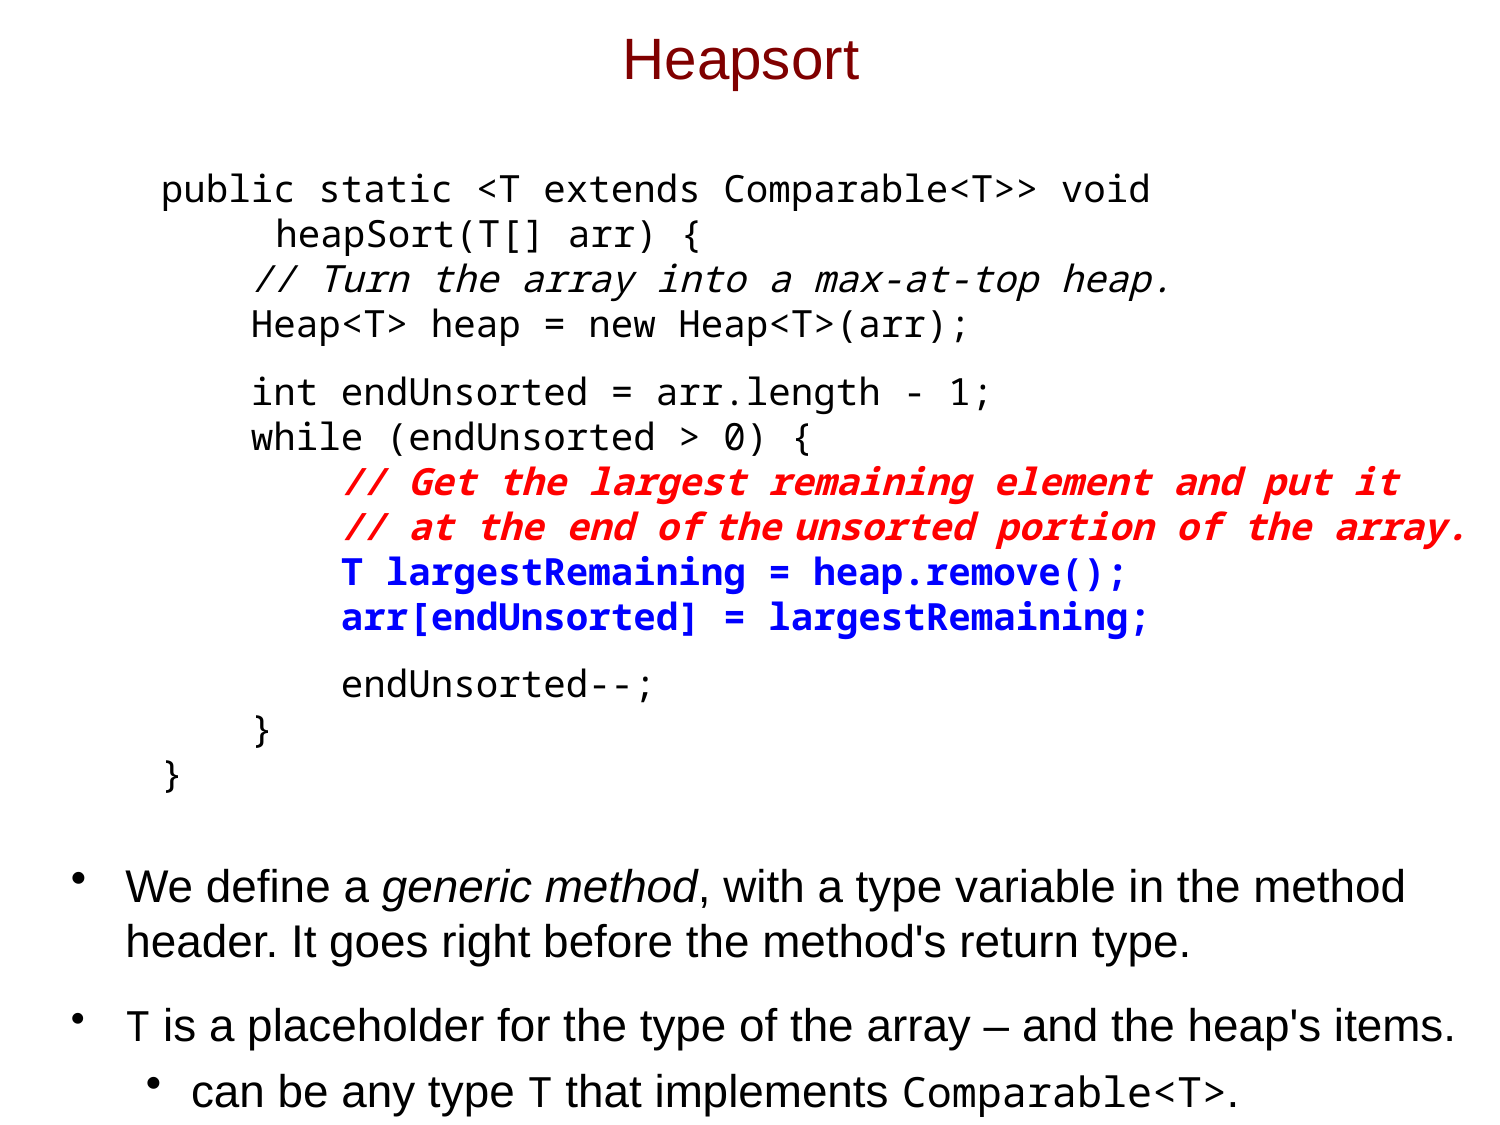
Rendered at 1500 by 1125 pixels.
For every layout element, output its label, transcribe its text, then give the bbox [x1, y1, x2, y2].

title Heapsort [96, 0, 1386, 112]
list public static <T extends Comparable<T>> void heapSort(T[] arr) { // Turn the array into a max-at-top heap. Heap<T> heap = new Heap<T>(arr); int endUnsorted = arr.length - 1; while (endUnsorted > 0) { // Get the largest remaining element and put it // at the end of the unsorted portion of the array. T largestRemaining = heap.remove(); arr[endUnsorted] = largestRemaining; endUnsorted--; } } We define a generic method, with a type variable in the method header. It goes right before the method's return type. T is a placeholder for the type of the array – and the heap's items. can be any type T that implements Comparable<T>. [55, 112, 1500, 1034]
